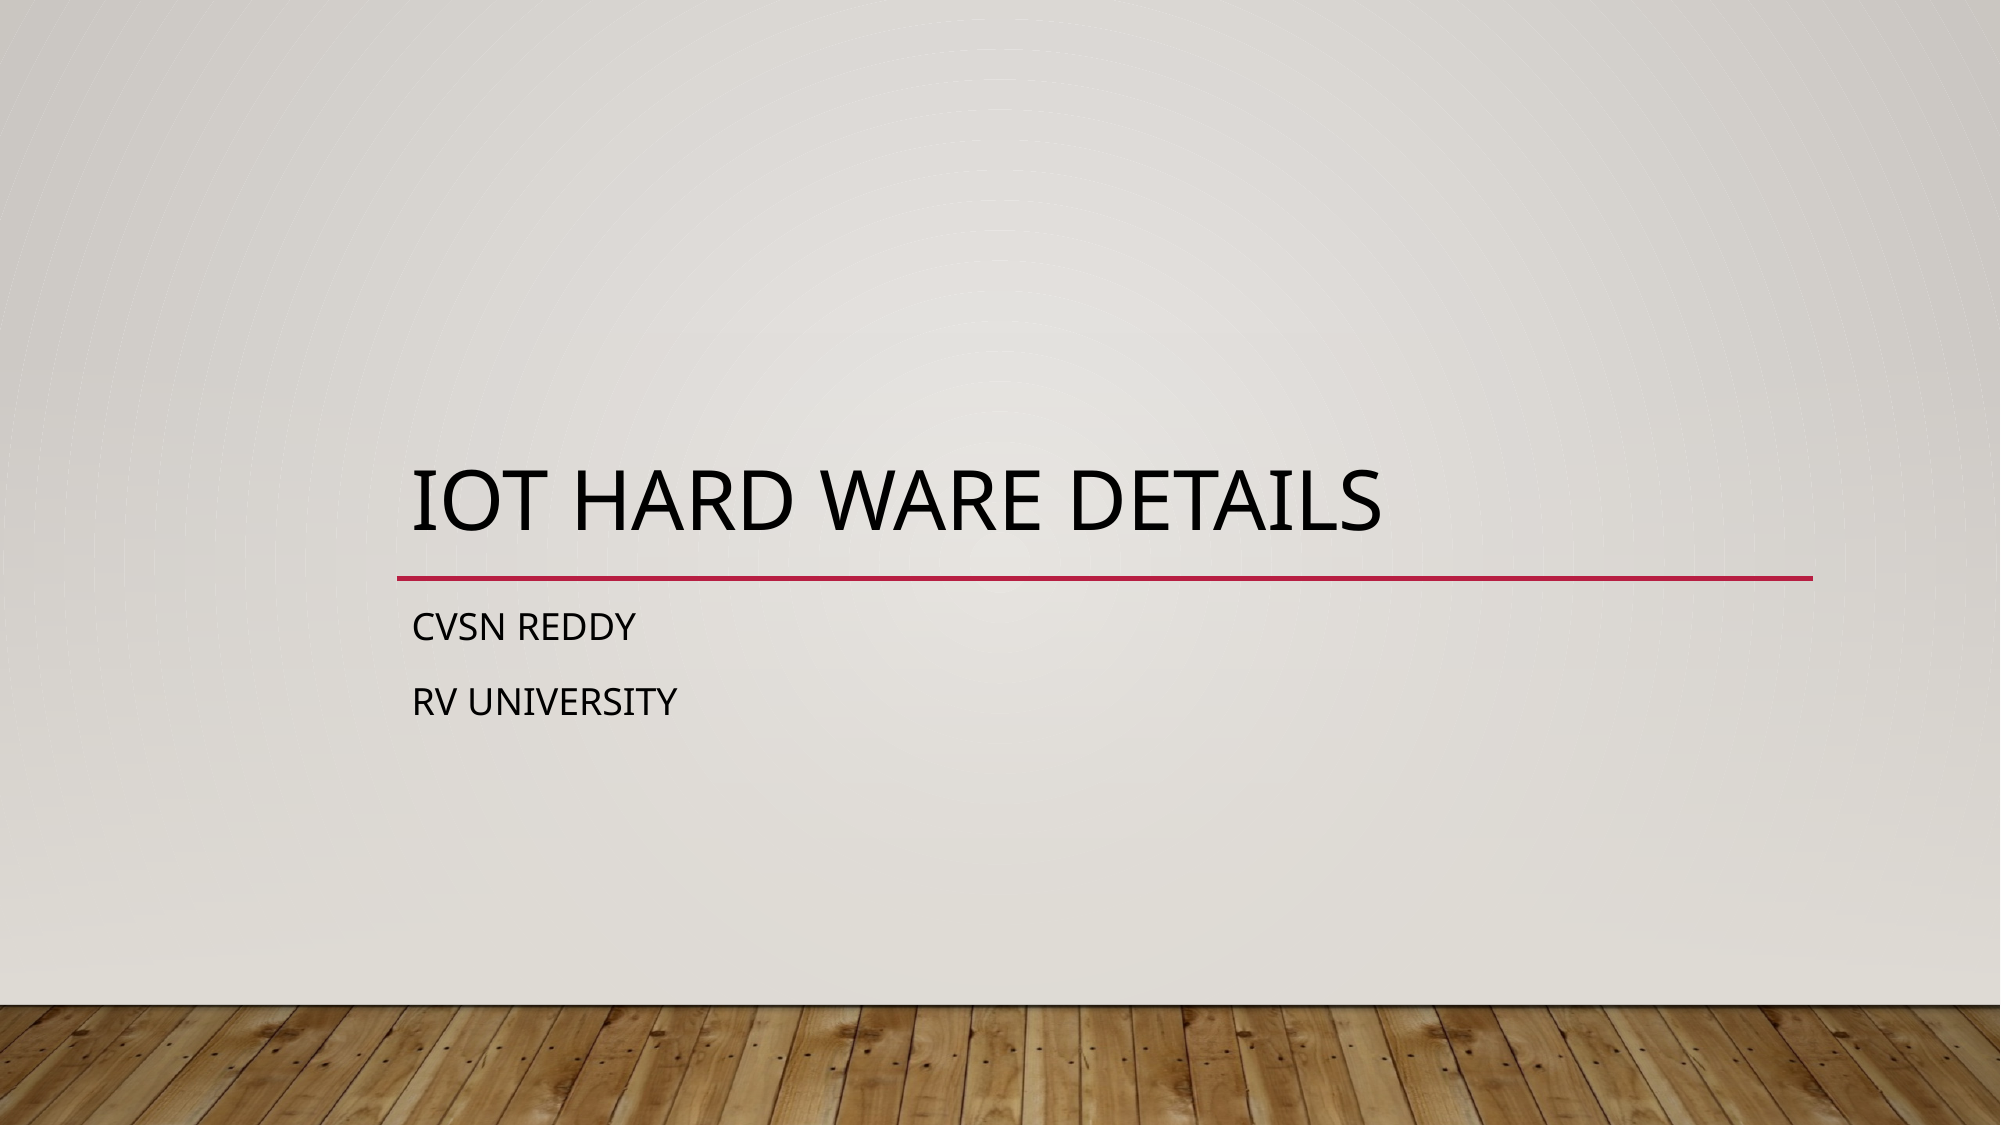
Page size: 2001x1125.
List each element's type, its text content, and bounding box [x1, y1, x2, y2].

title IOT HARD ware Details [396, 131, 1814, 549]
picture [0, 1005, 2000, 1125]
subtitle CVSN REDDY RV University [396, 579, 1814, 740]
